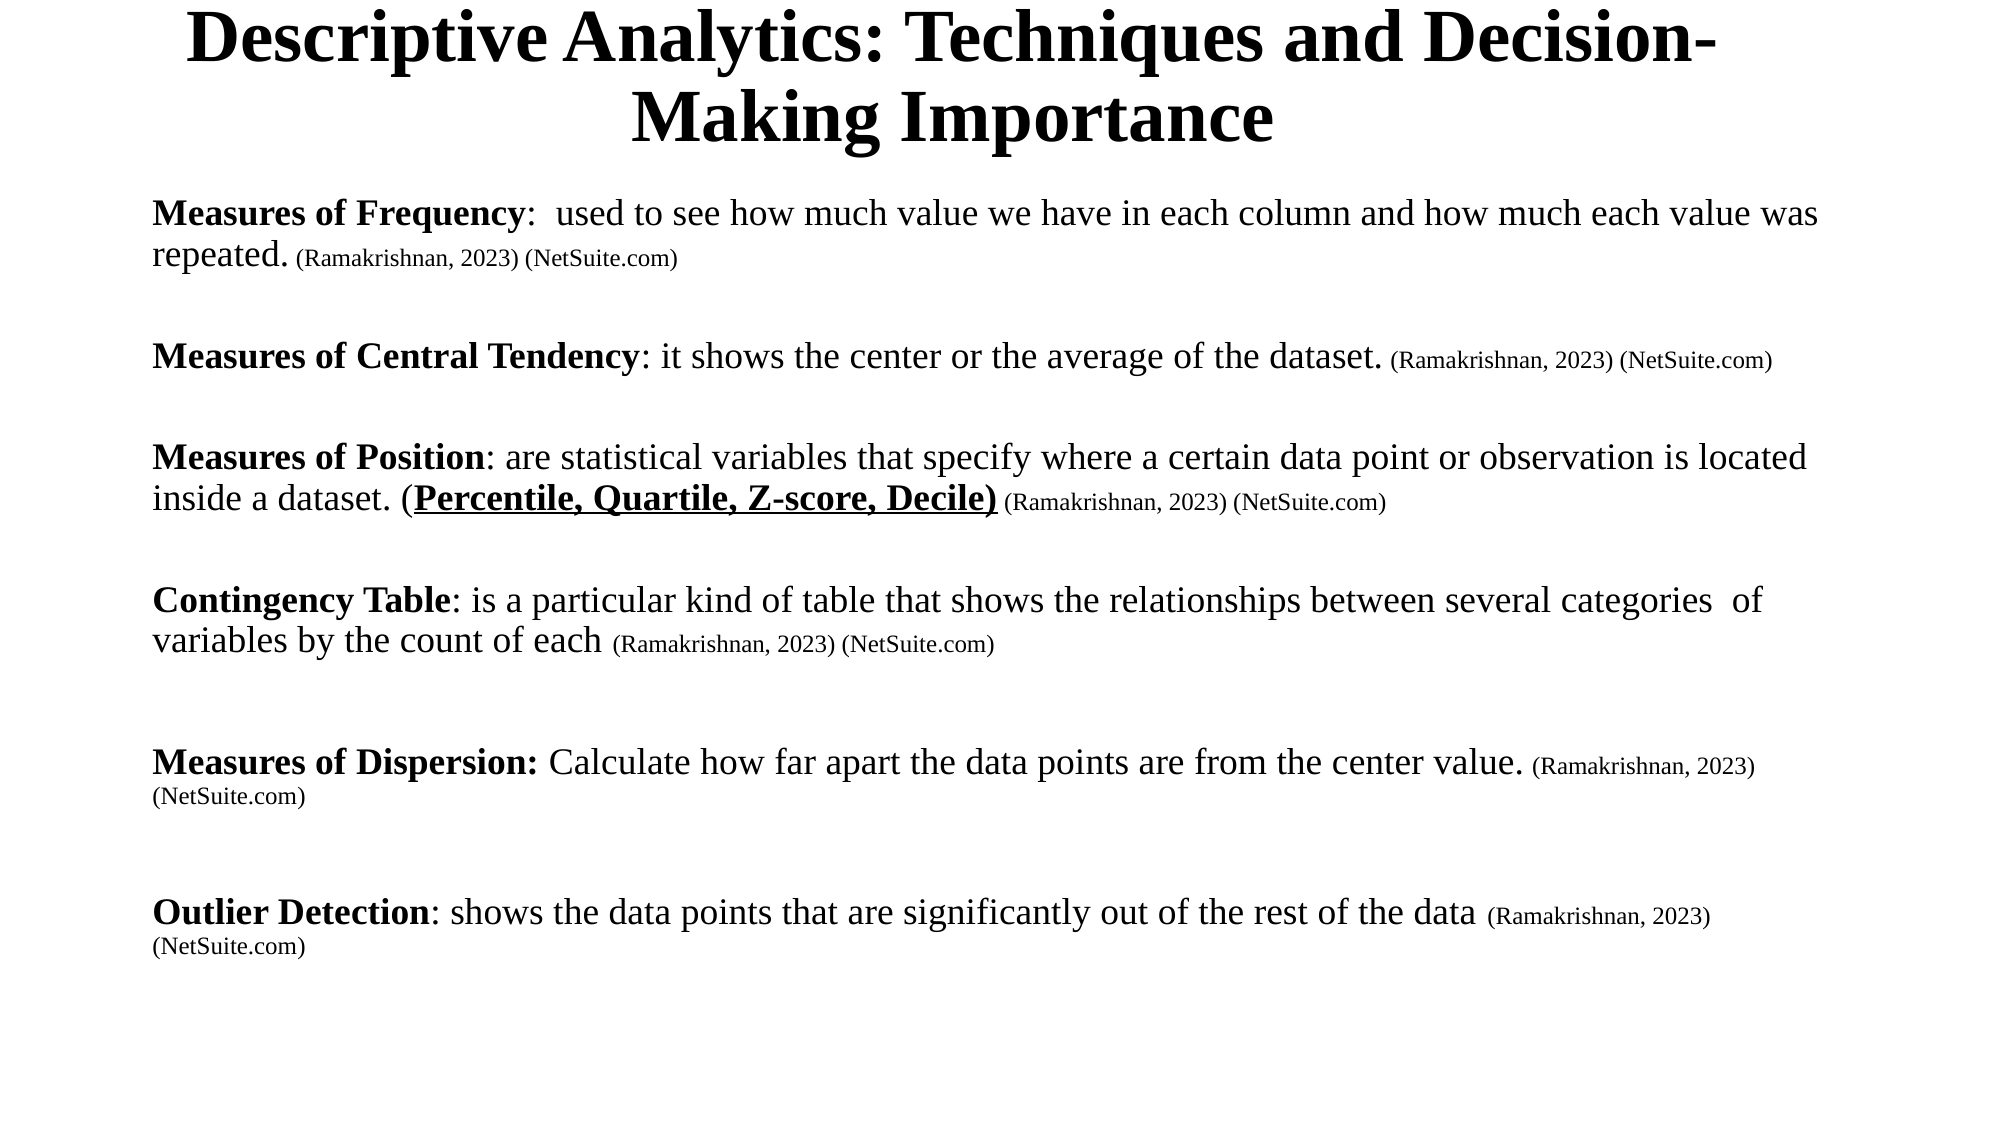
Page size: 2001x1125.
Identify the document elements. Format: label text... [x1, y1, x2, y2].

title Descriptive Analytics: Techniques and Decision-Making Importance [90, 0, 1816, 186]
list Measures of Frequency: used to see how much value we have in each column and how much each value was repeated. (Ramakrishnan, 2023) (NetSuite.com) Measures of Central Tendency: it shows the center or the average of the dataset. (Ramakrishnan, 2023) (NetSuite.com) Measures of Position: are statistical variables that specify where a certain data point or observation is located inside a dataset. (Percentile, Quartile, Z-score, Decile) (Ramakrishnan, 2023) (NetSuite.com) Contingency Table: is a particular kind of table that shows the relationships between several categories of variables by the count of each (Ramakrishnan, 2023) (NetSuite.com) Measures of Dispersion: Calculate how far apart the data points are from the center value. (Ramakrishnan, 2023) (NetSuite.com) Outlier Detection: shows the data points that are significantly out of the rest of the data (Ramakrishnan, 2023) (NetSuite.com) [137, 185, 1863, 1125]
